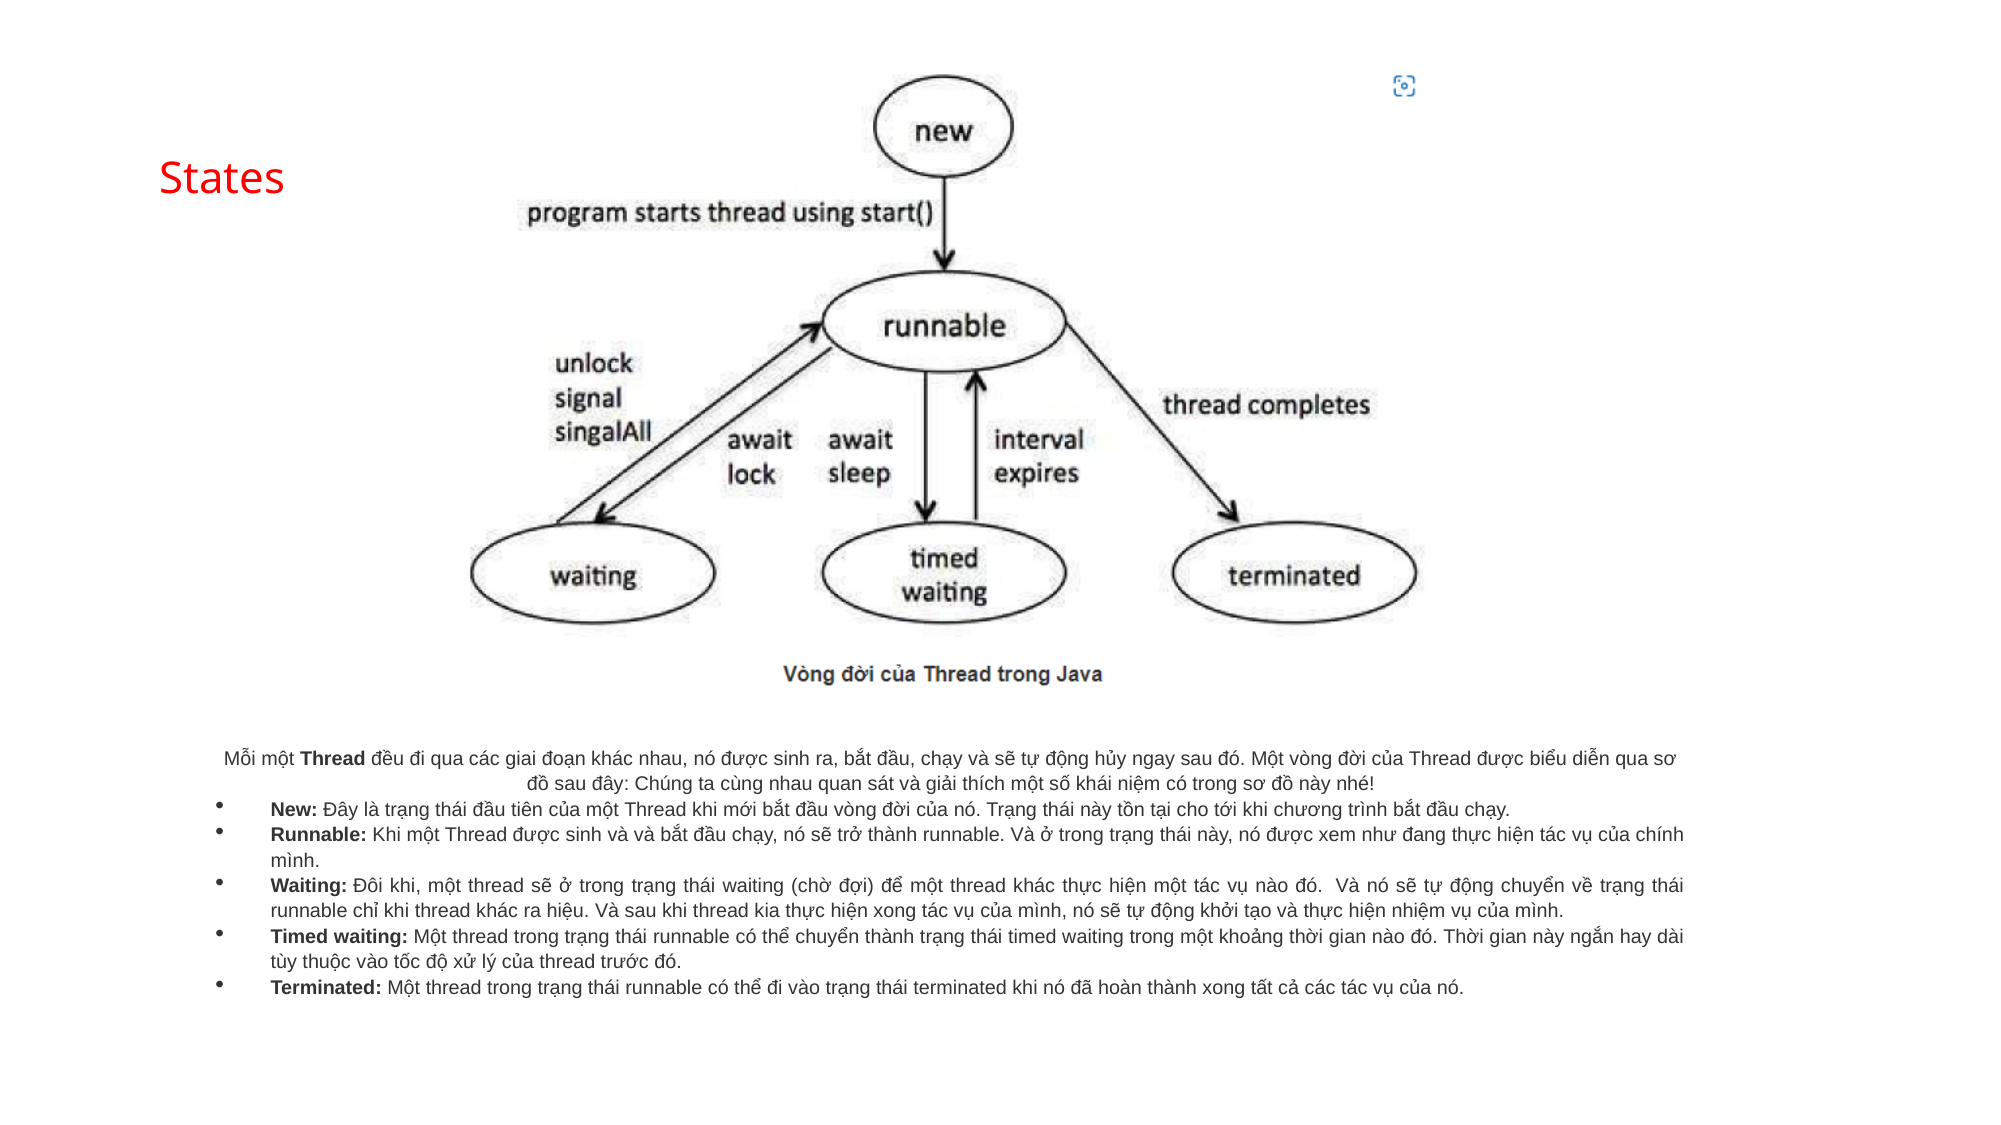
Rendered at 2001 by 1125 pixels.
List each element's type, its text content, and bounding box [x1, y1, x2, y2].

title States [0, 146, 463, 263]
subtitle Mỗi một Thread đều đi qua các giai đoạn khác nhau, nó được sinh ra, bắt đầu, chạy và sẽ tự động hủy ngay sau đó. Một vòng đời của Thread được biểu diễn qua sơ đồ sau đây: Chúng ta cùng nhau quan sát và giải thích một số khái niệm có trong sơ đồ này nhé! New: Đây là trạng thái đầu tiên của một Thread khi mới bắt đầu vòng đời của nó. Trạng thái này tồn tại cho tới khi chương trình bắt đầu chạy. Runnable: Khi một Thread được sinh và và bắt đầu chạy, nó sẽ trở thành runnable. Và ở trong trạng thái này, nó được xem như đang thực hiện tác vụ của chính mình. Waiting: Đôi khi, một thread sẽ ở trong trạng thái waiting (chờ đợi) để một thread khác thực hiện một tác vụ nào đó. Và nó sẽ tự động chuyển về trạng thái runnable chỉ khi thread khác ra hiệu. Và sau khi thread kia thực hiện xong tác vụ của mình, nó sẽ tự động khởi tạo và thực hiện nhiệm vụ của mình. Timed waiting: Một thread trong trạng thái runnable có thể chuyển thành trạng thái timed waiting trong một khoảng thời gian nào đó. Thời gian này ngắn hay dài tùy thuộc vào tốc độ xử lý của thread trước đó. Terminated: Một thread trong trạng thái runnable có thể đi vào trạng thái terminated khi nó đã hoàn thành xong tất cả các tác vụ của nó. [201, 736, 1702, 1008]
picture [463, 60, 1439, 709]
